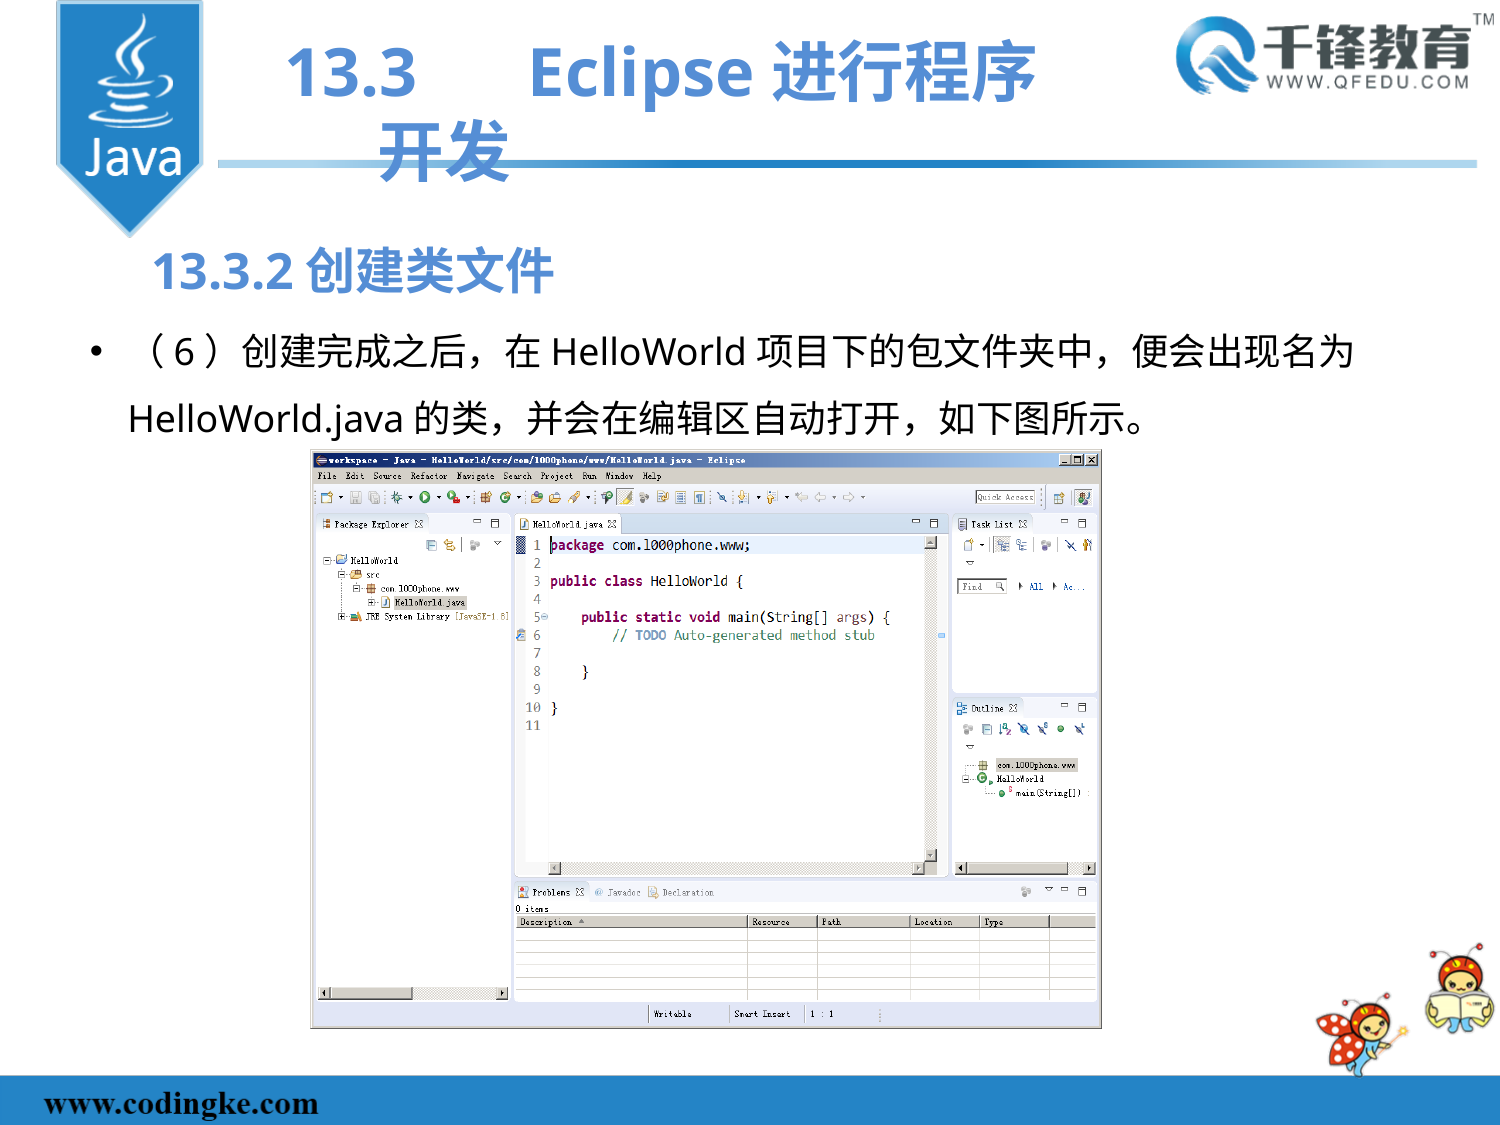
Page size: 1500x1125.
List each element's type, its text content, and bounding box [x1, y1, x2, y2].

text_box 13.3 Eclipse进行程序开发 [269, 63, 1081, 156]
text_box 13.3.2创建类文件 [136, 231, 571, 307]
picture [0, 0, 1500, 1125]
text_box （6）创建完成之后，在HelloWorld项目下的包文件夹中，便会出现名为HelloWorld.java的类，并会在编辑区自动打开，如下图所示。 [0, 237, 1412, 448]
